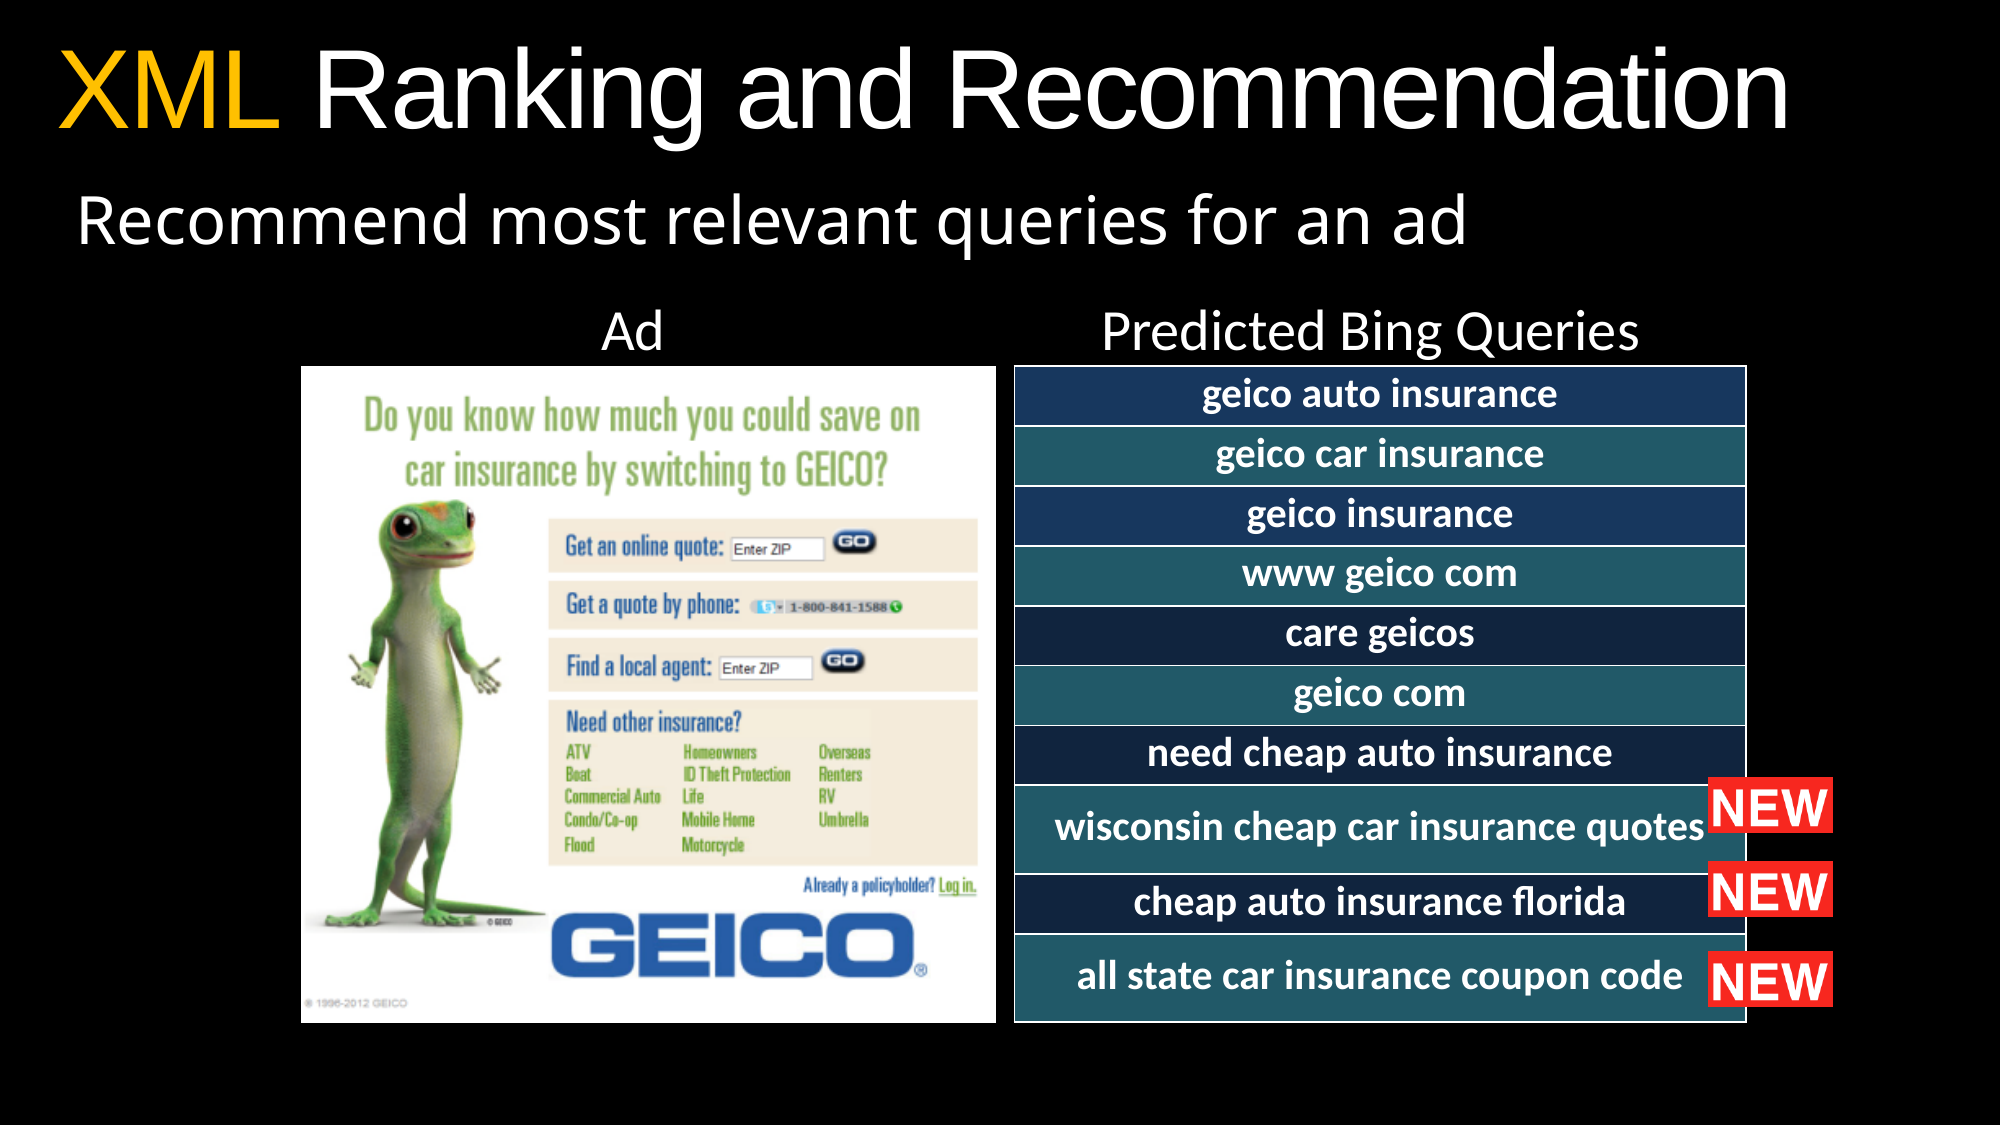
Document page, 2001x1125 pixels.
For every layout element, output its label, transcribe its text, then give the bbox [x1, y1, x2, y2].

title XML Ranking and Recommendation [41, 5, 1945, 182]
table_cell geico car insurance [1015, 427, 1745, 485]
picture [1708, 777, 1834, 834]
text_box [43, 182, 1431, 1125]
list Recommend most relevant queries for an ad [1431, 182, 2000, 1125]
picture [301, 365, 997, 1023]
table_cell wisconsin cheap car insurance quotes [1015, 786, 1745, 873]
table_cell need cheap auto insurance [1015, 726, 1745, 784]
text_box Predicted Bing Queries [1033, 284, 1709, 373]
table_cell geico insurance [1015, 487, 1745, 545]
text_box Ad [295, 284, 971, 373]
table_cell cheap auto insurance florida [1015, 875, 1745, 933]
table_cell all state car insurance coupon code [1015, 935, 1745, 1021]
table_header geico auto insurance [1015, 367, 1745, 425]
picture [1708, 950, 1834, 1007]
table_cell geico com [1015, 666, 1745, 725]
picture [1708, 861, 1834, 917]
table_cell care geicos [1015, 607, 1745, 665]
table_cell www geico com [1015, 547, 1745, 605]
